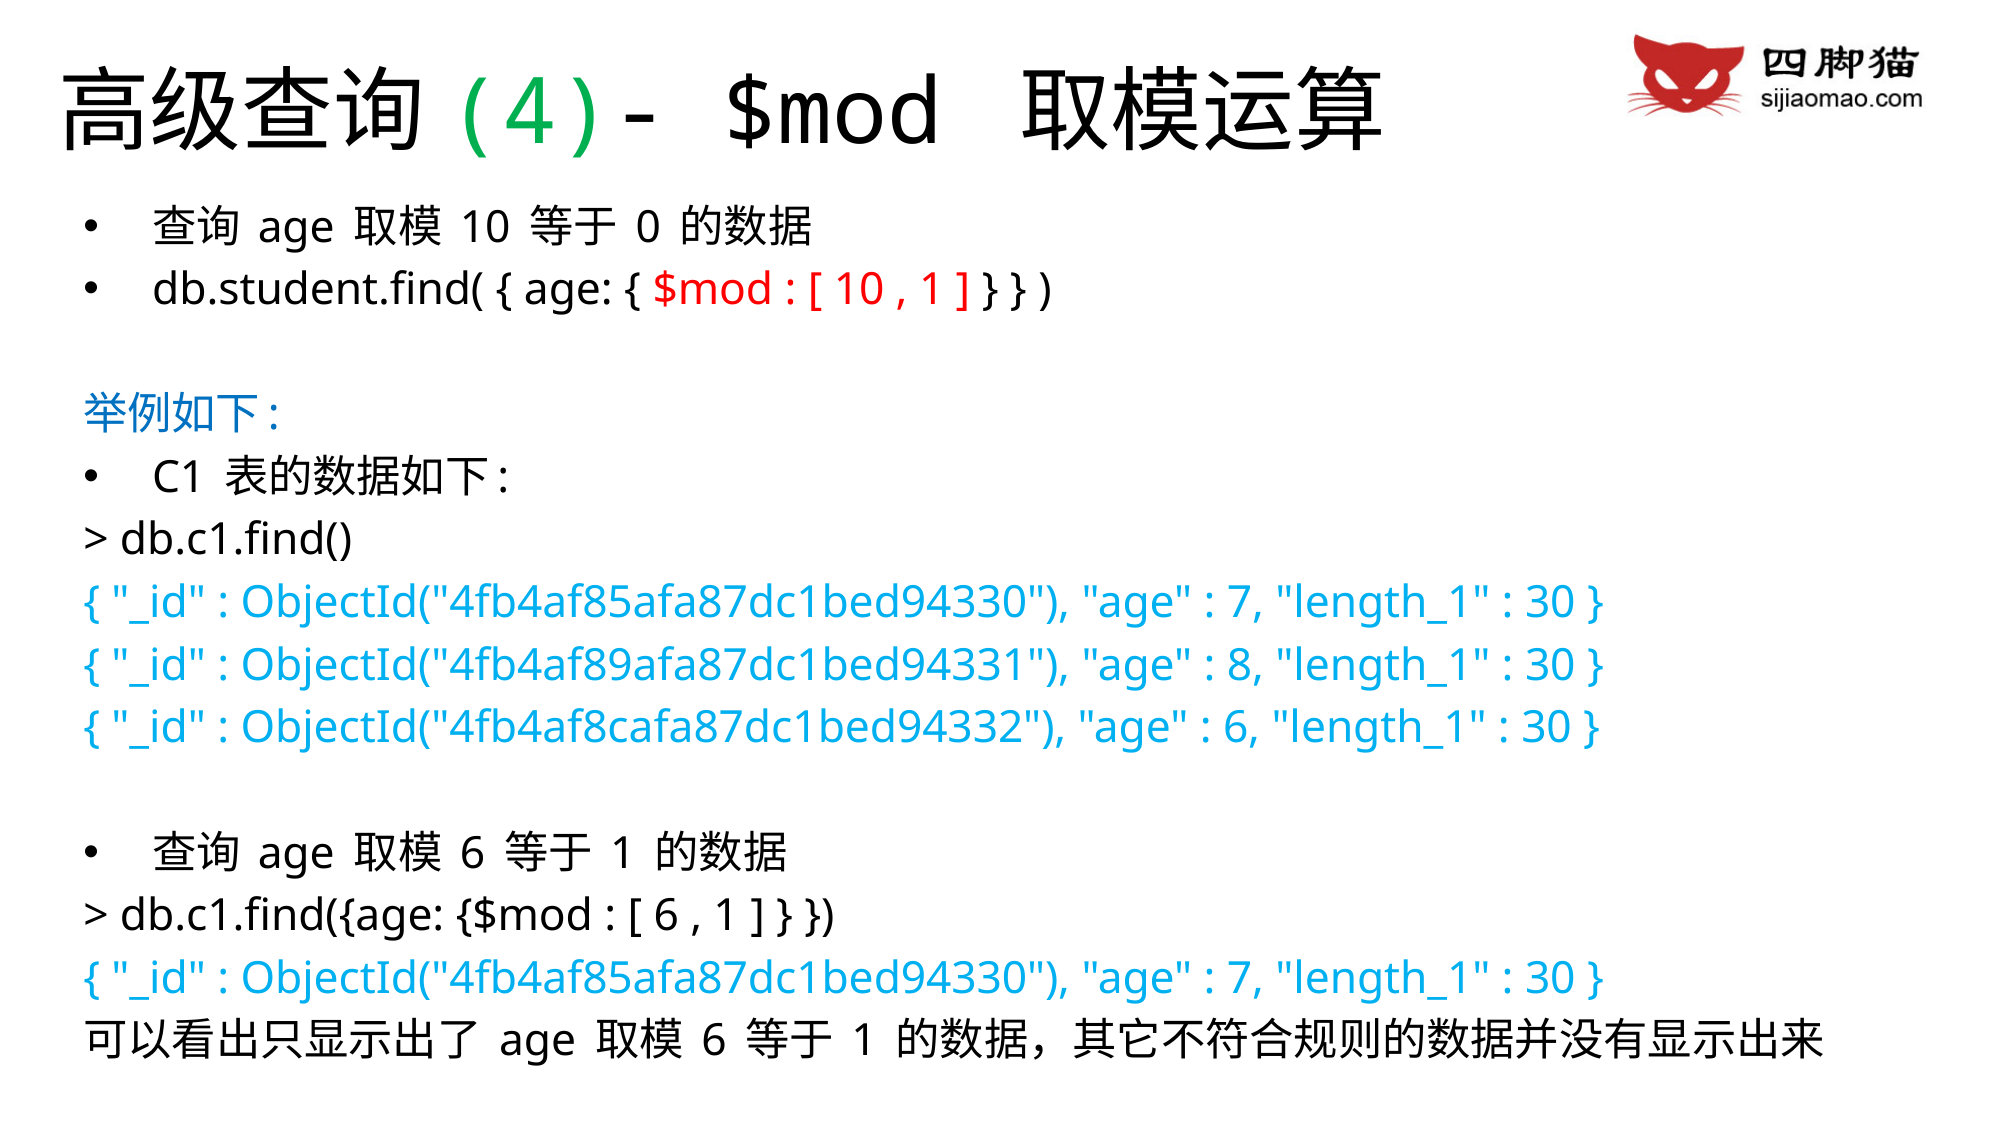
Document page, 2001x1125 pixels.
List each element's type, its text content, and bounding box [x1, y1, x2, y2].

title 高级查询(4)- $mod 取模运算 [43, 30, 1910, 196]
picture [1626, 27, 1934, 125]
list 查询 age 取模 10 等于 0 的数据 db.student.find( { age: { $mod : [ 10 , 1 ] } } ) 举例如下: C1 表的数据如下: > db.c1.find() { "_id" : ObjectId("4fb4af85afa87dc1bed94330"), "age" : 7, "length_1" : 30 } { "_id" : ObjectId("4fb4af89afa87dc1bed94331"), "age" : 8, "length_1" : 30 } { "_id" : ObjectId("4fb4af8cafa87dc1bed94332"), "age" : 6, "length_1" : 30 } 查询 age 取模 6 等于 1 的数据 > db.c1.find({age: {$mod : [ 6 , 1 ] } }) { "_id" : ObjectId("4fb4af85afa87dc1bed94330"), "age" : 7, "length_1" : 30 } 可以看出只显示出了 age 取模 6 等于 1 的数据，其它不符合规则的数据并没有显示出来 [43, 196, 1957, 1083]
